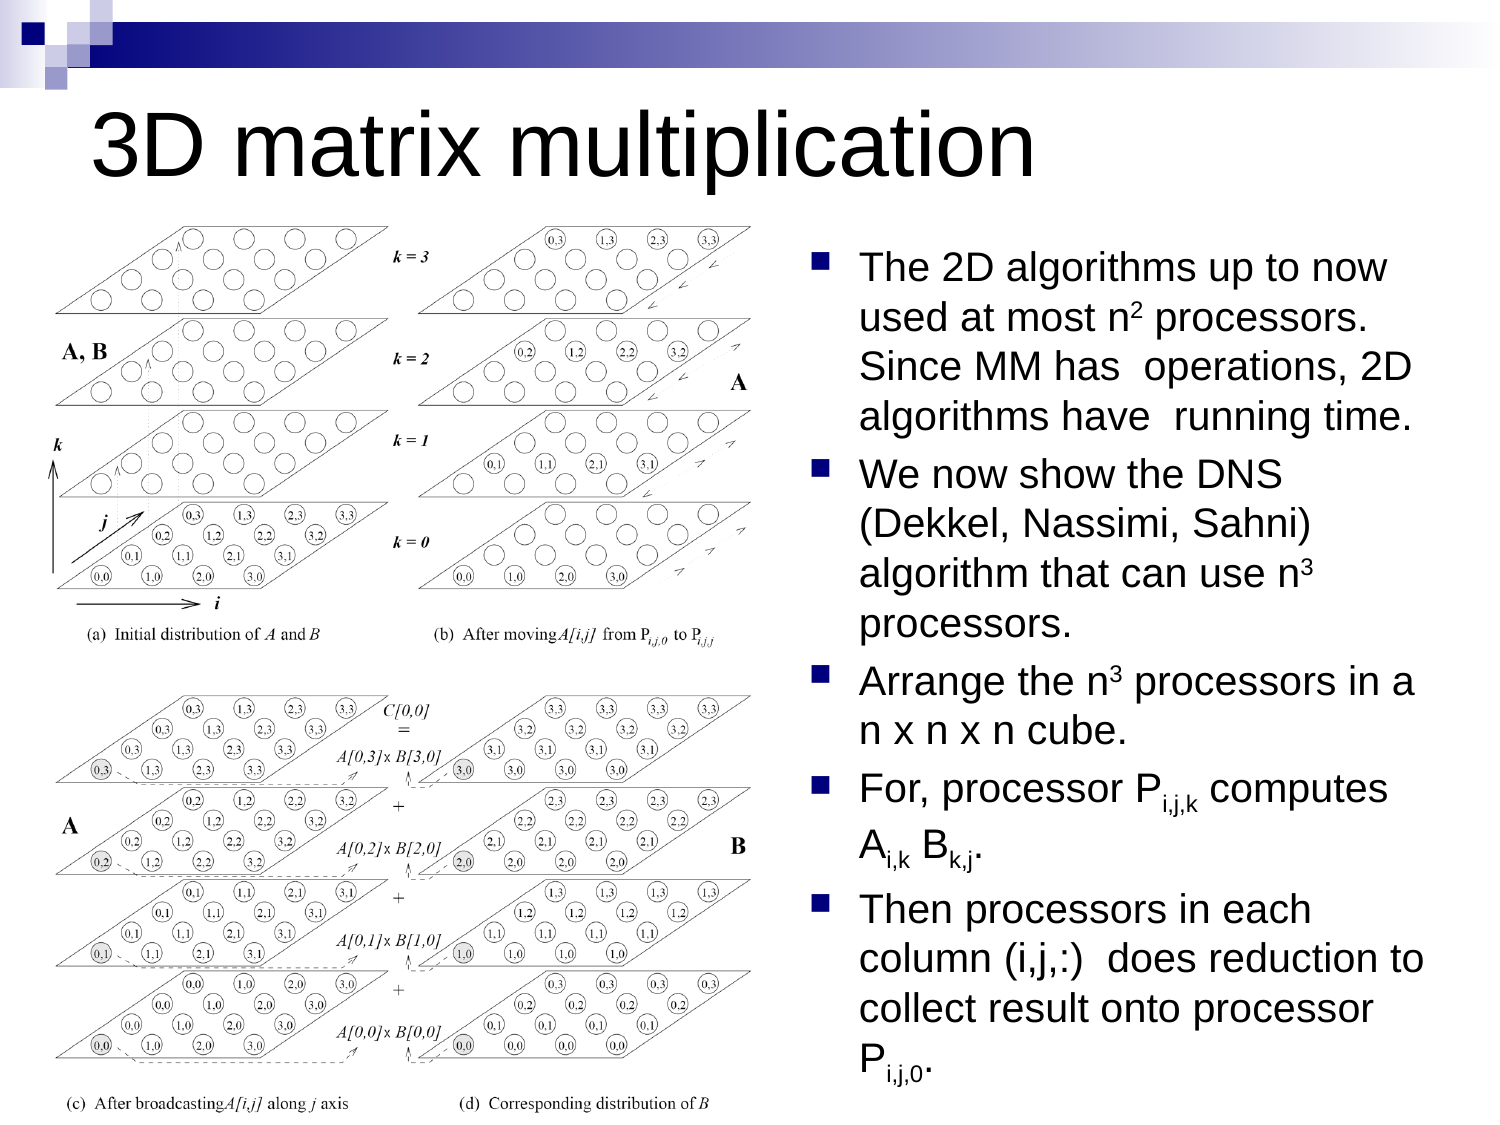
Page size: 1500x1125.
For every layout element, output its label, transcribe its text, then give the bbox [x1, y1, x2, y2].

picture [16, 204, 784, 1122]
title 3D matrix multiplication [75, 75, 1425, 205]
